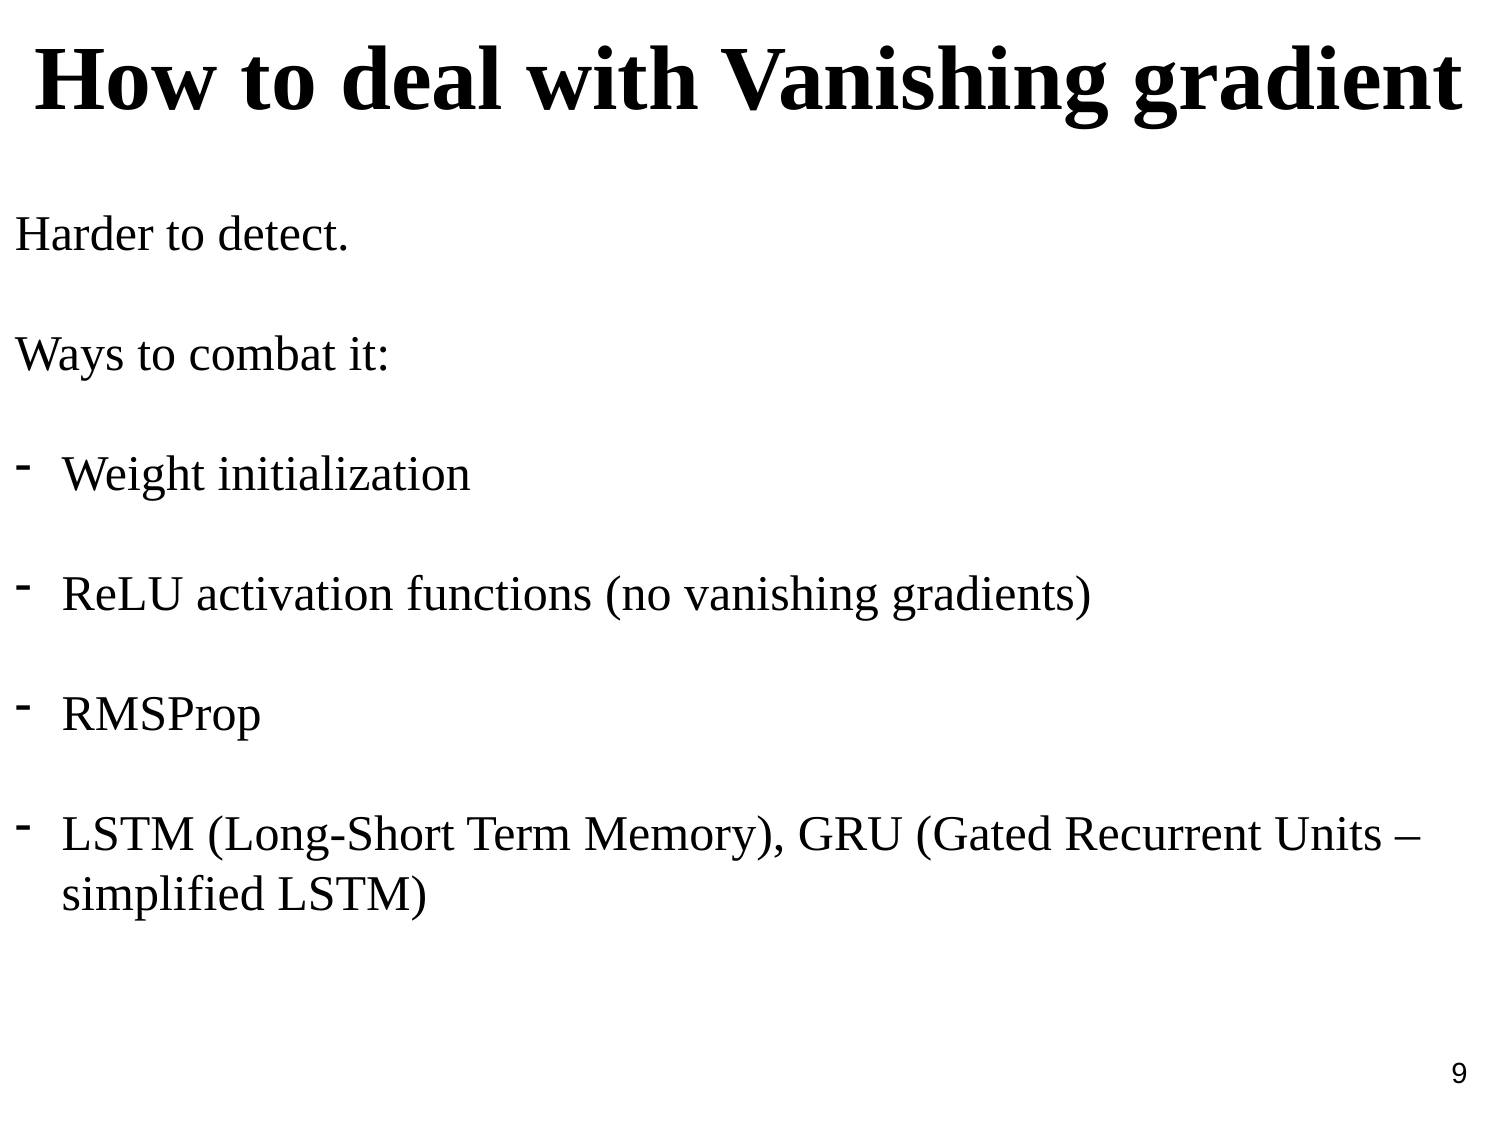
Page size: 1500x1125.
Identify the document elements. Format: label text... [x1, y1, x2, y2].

text_box How to deal with Vanishing gradient [0, 10, 1500, 136]
slide_number 9 [1132, 1046, 1483, 1125]
text_box Harder to detect. Ways to combat it: Weight initialization ReLU activation functions (no vanishing gradients) RMSProp LSTM (Long-Short Term Memory), GRU (Gated Recurrent Units – simplified LSTM) [0, 192, 1500, 928]
